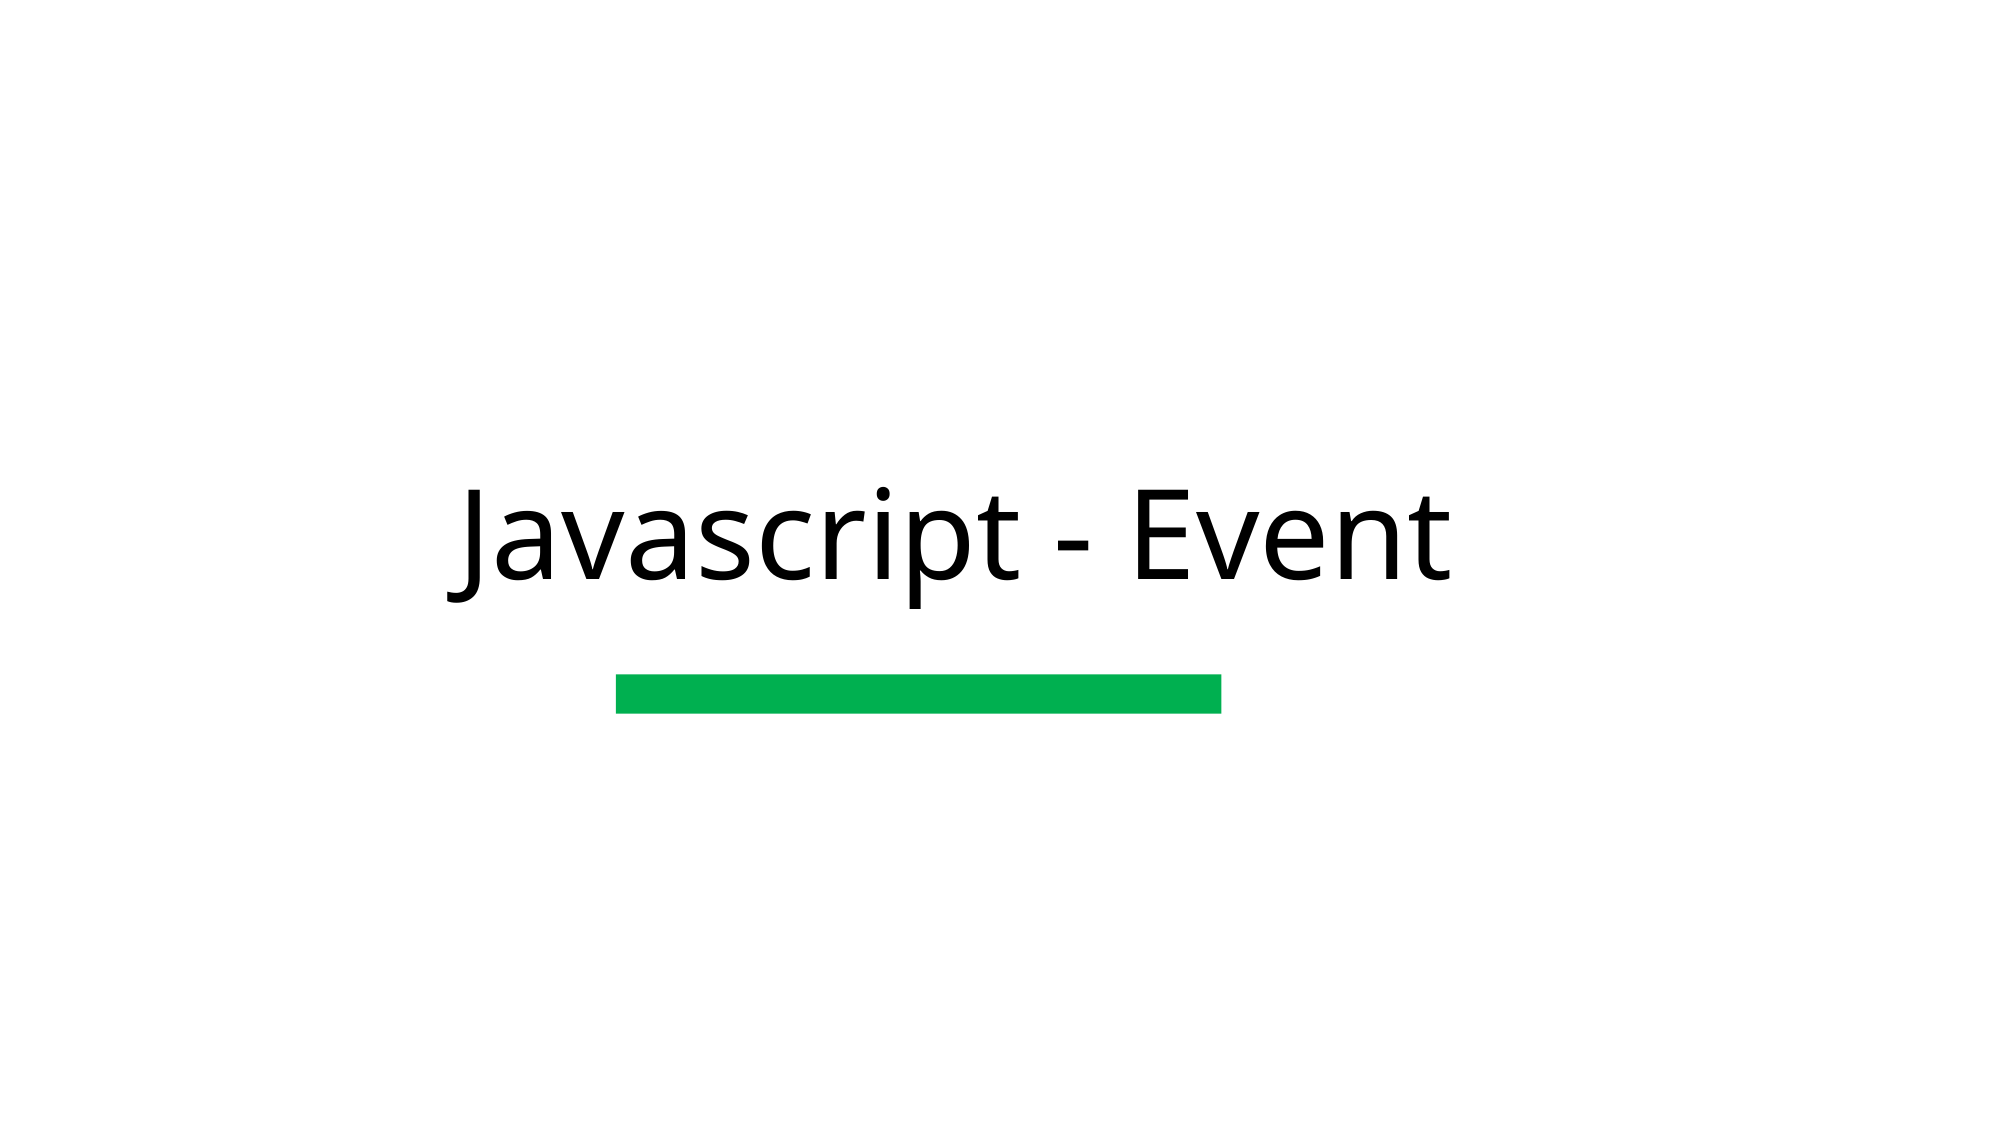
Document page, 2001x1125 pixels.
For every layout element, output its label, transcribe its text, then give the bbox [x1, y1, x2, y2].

text_box Javascript - Event [55, 469, 1855, 615]
text_box [615, 673, 1222, 715]
